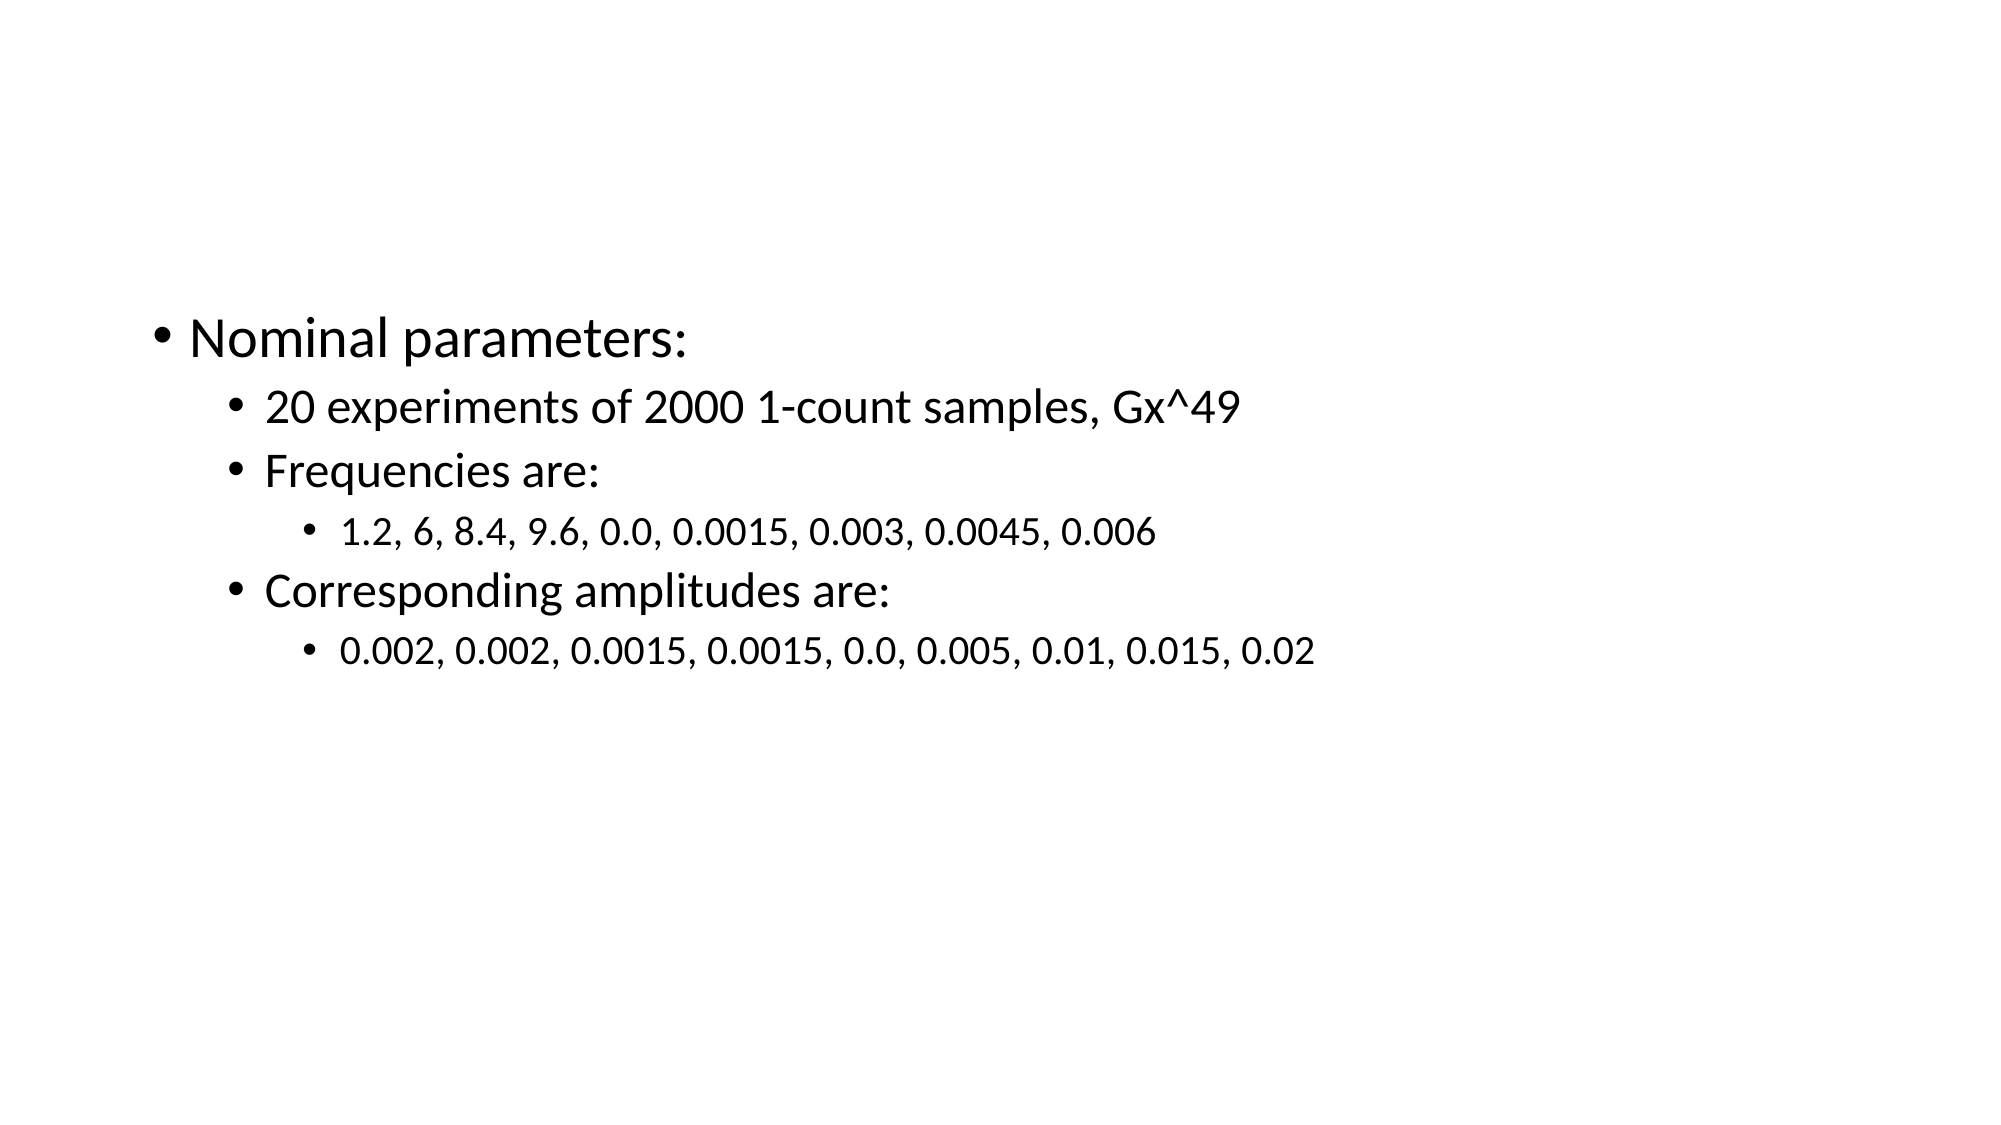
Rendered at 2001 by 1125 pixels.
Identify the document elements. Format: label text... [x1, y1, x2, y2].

list Nominal parameters: 20 experiments of 2000 1-count samples, Gx^49 Frequencies are: 1.2, 6, 8.4, 9.6, 0.0, 0.0015, 0.003, 0.0045, 0.006 Corresponding amplitudes are: 0.002, 0.002, 0.0015, 0.0015, 0.0, 0.005, 0.01, 0.015, 0.02 [137, 299, 1863, 1014]
